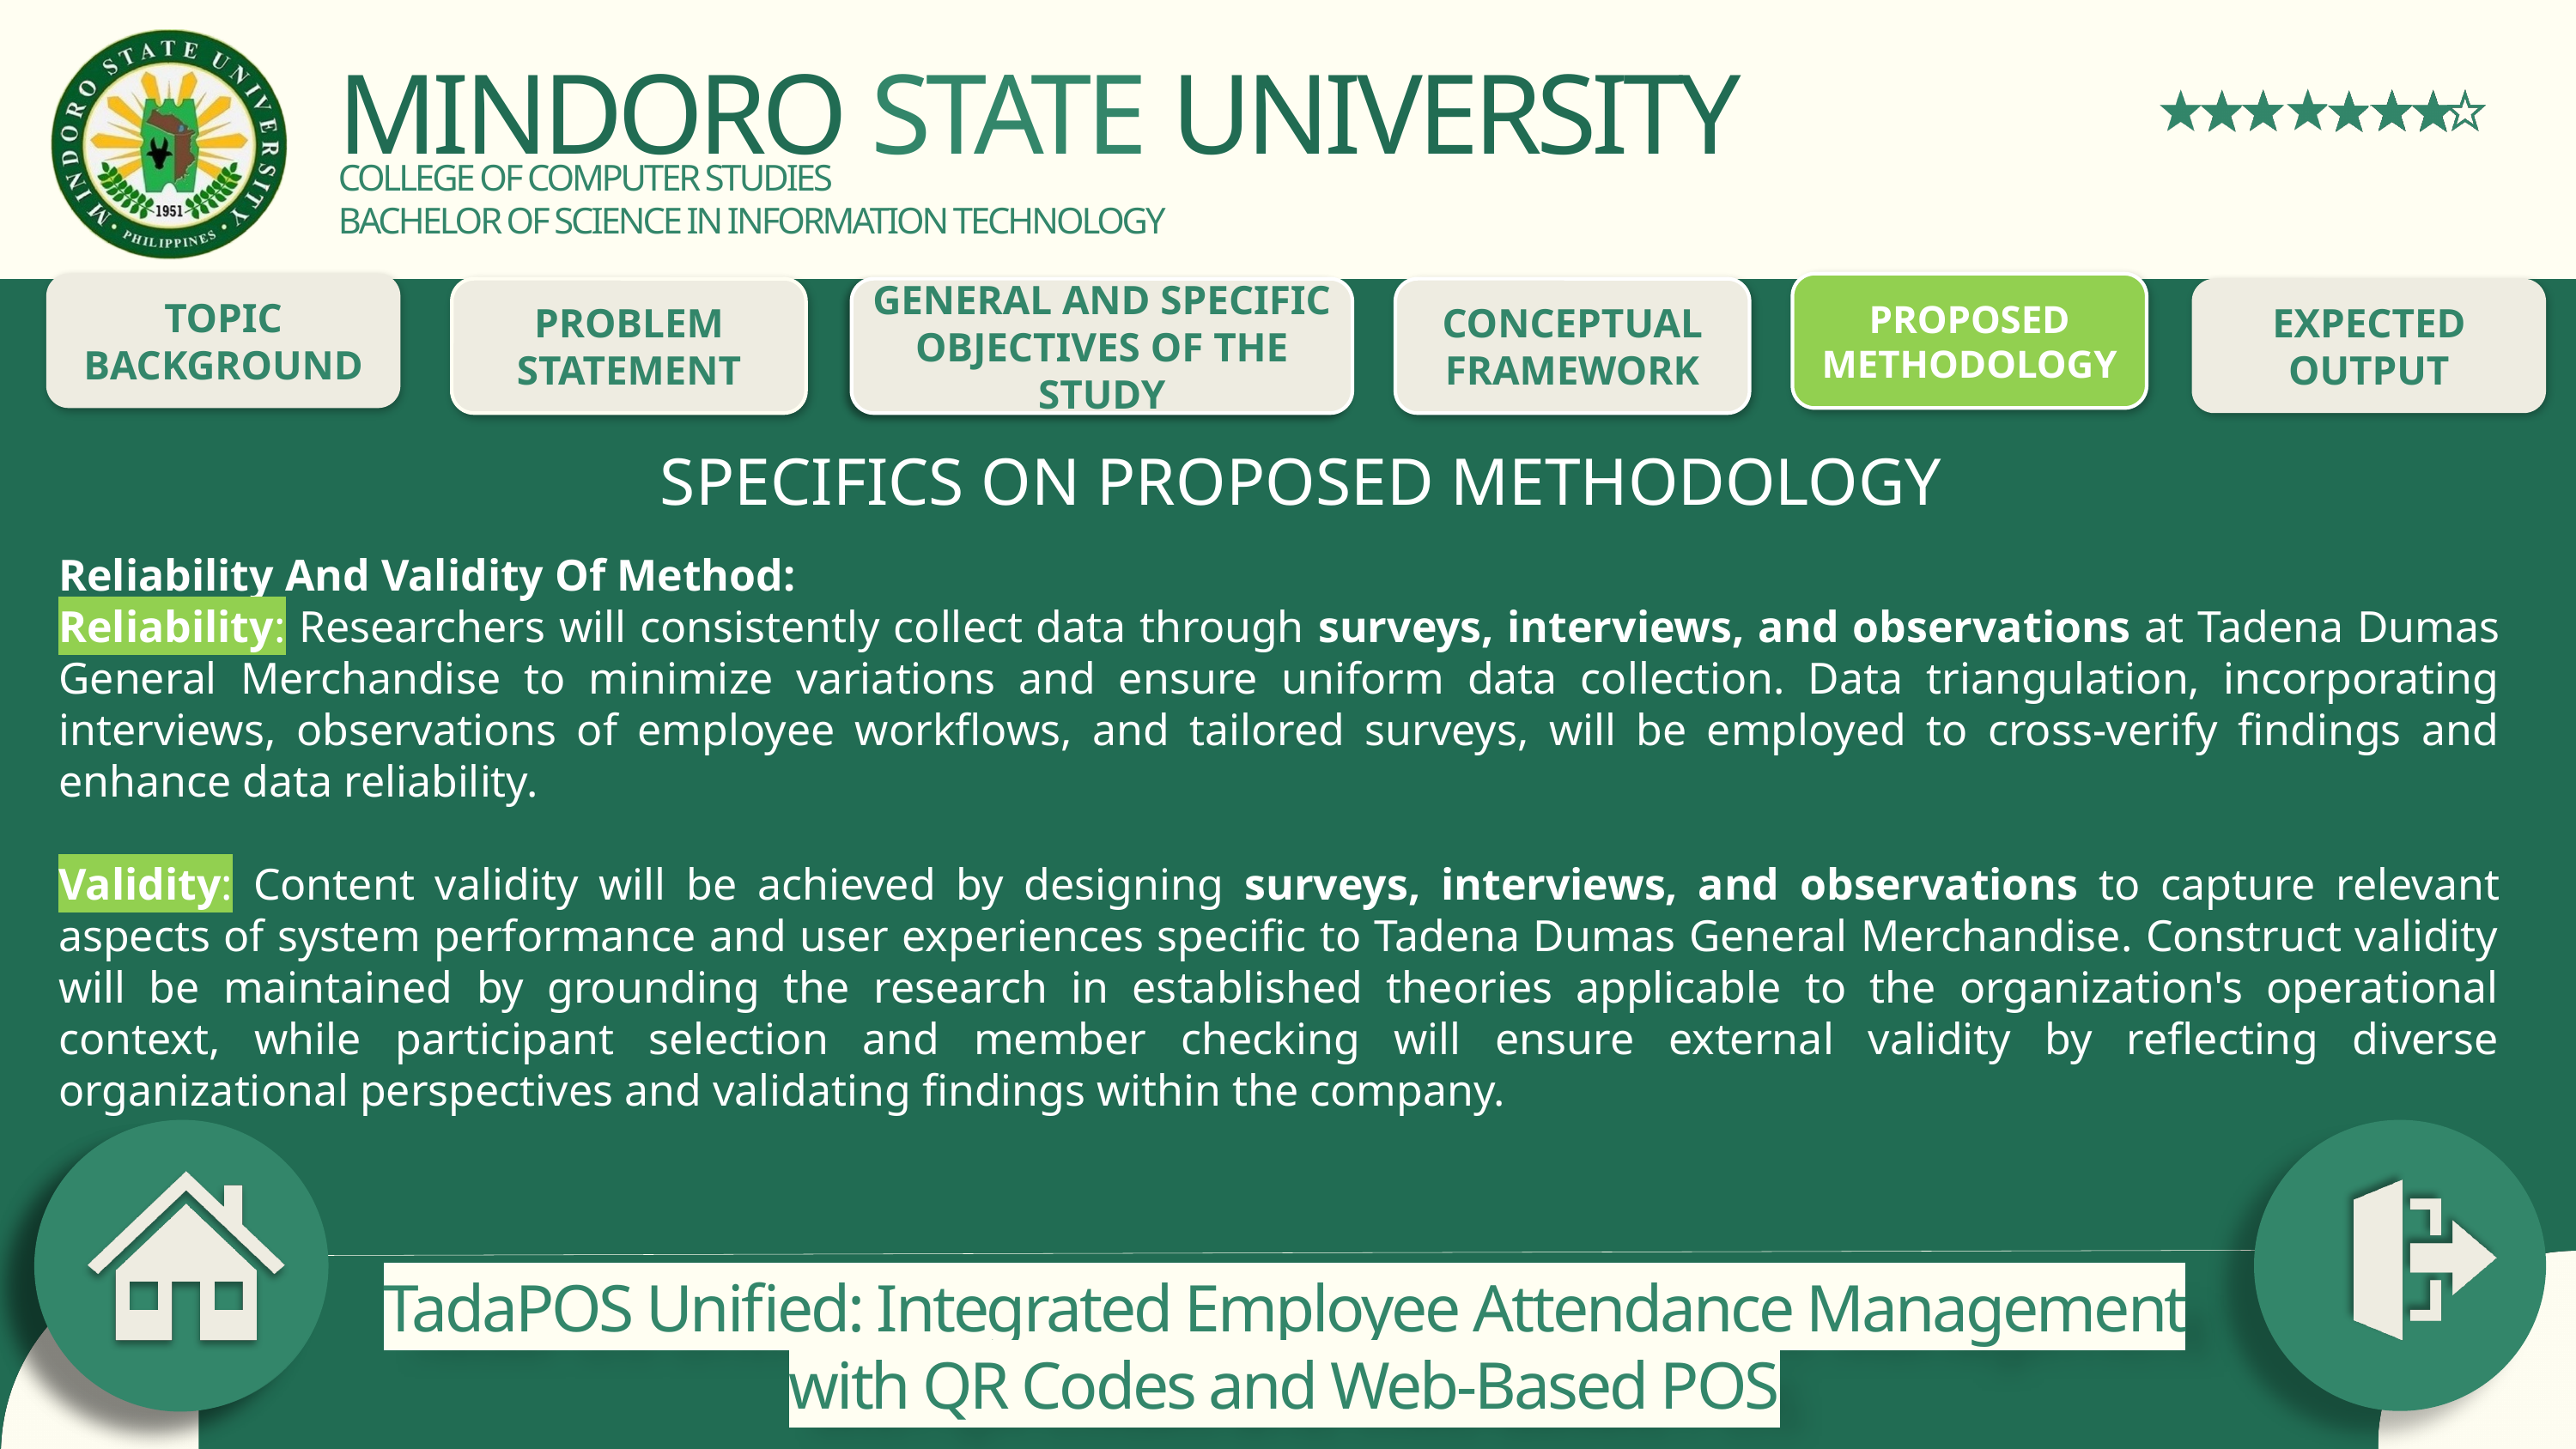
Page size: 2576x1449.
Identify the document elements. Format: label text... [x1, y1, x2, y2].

text_box MINDORO STATE UNIVERSITY [337, 21, 2265, 155]
picture [73, 1143, 301, 1368]
text_box COLLEGE OF COMPUTER STUDIES BACHELOR OF SCIENCE IN INFORMATION TECHNOLOGY [337, 155, 2265, 242]
picture [2335, 1172, 2513, 1350]
text_box PROPOSED METHODOLOGY [1801, 271, 2137, 276]
text_box TOPIC BACKGROUND [329, 271, 392, 276]
picture [2157, 43, 2489, 174]
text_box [0, 278, 2576, 1449]
picture [12, 0, 325, 295]
